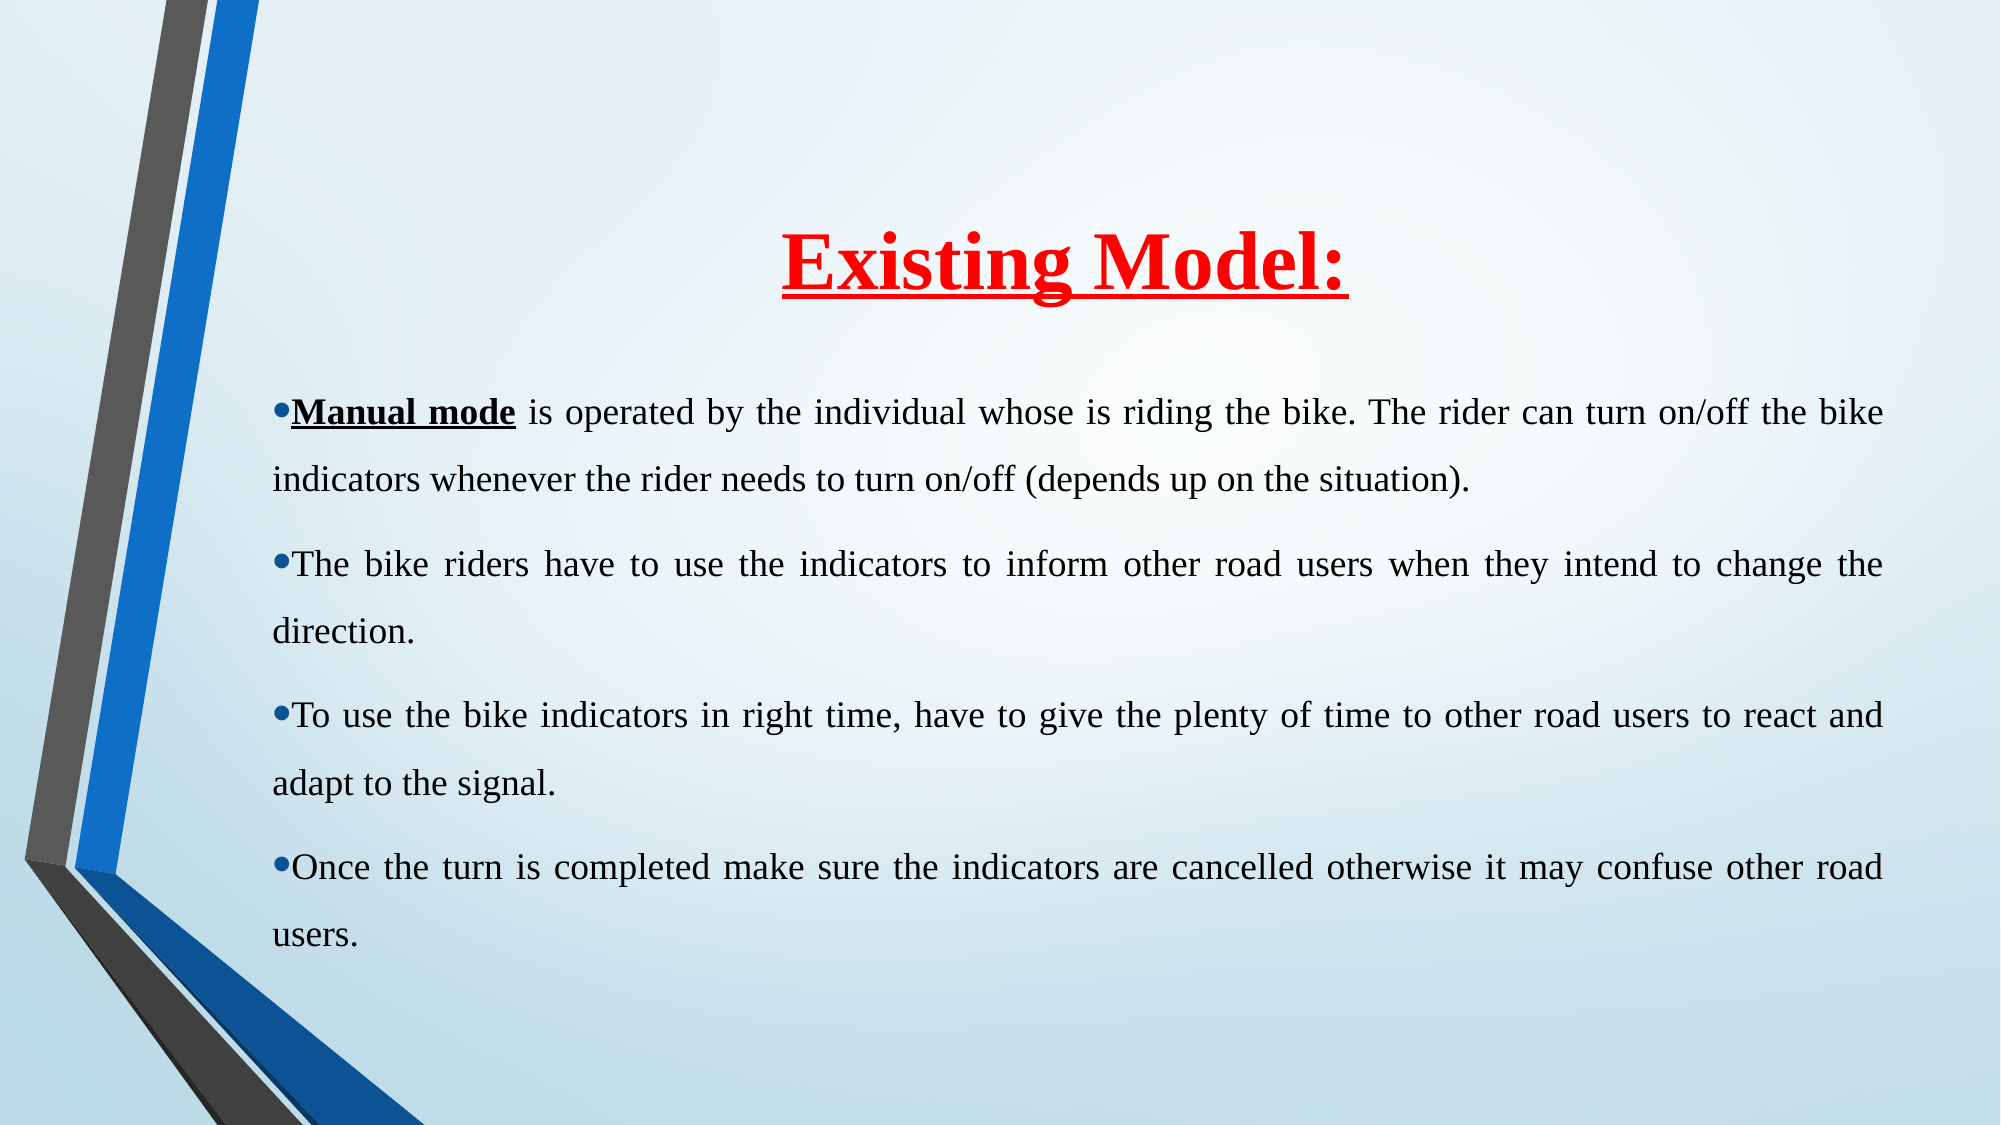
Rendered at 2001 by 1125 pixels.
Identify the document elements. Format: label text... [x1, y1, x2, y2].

title Existing Model: [243, 112, 1887, 400]
list Manual mode is operated by the individual whose is riding the bike. The rider can turn on/off the bike indicators whenever the rider needs to turn on/off (depends up on the situation). The bike riders have to use the indicators to inform other road users when they intend to change the direction. To use the bike indicators in right time, have to give the plenty of time to other road users to react and adapt to the signal. Once the turn is completed make sure the indicators are cancelled otherwise it may confuse other road users. [257, 338, 1901, 980]
